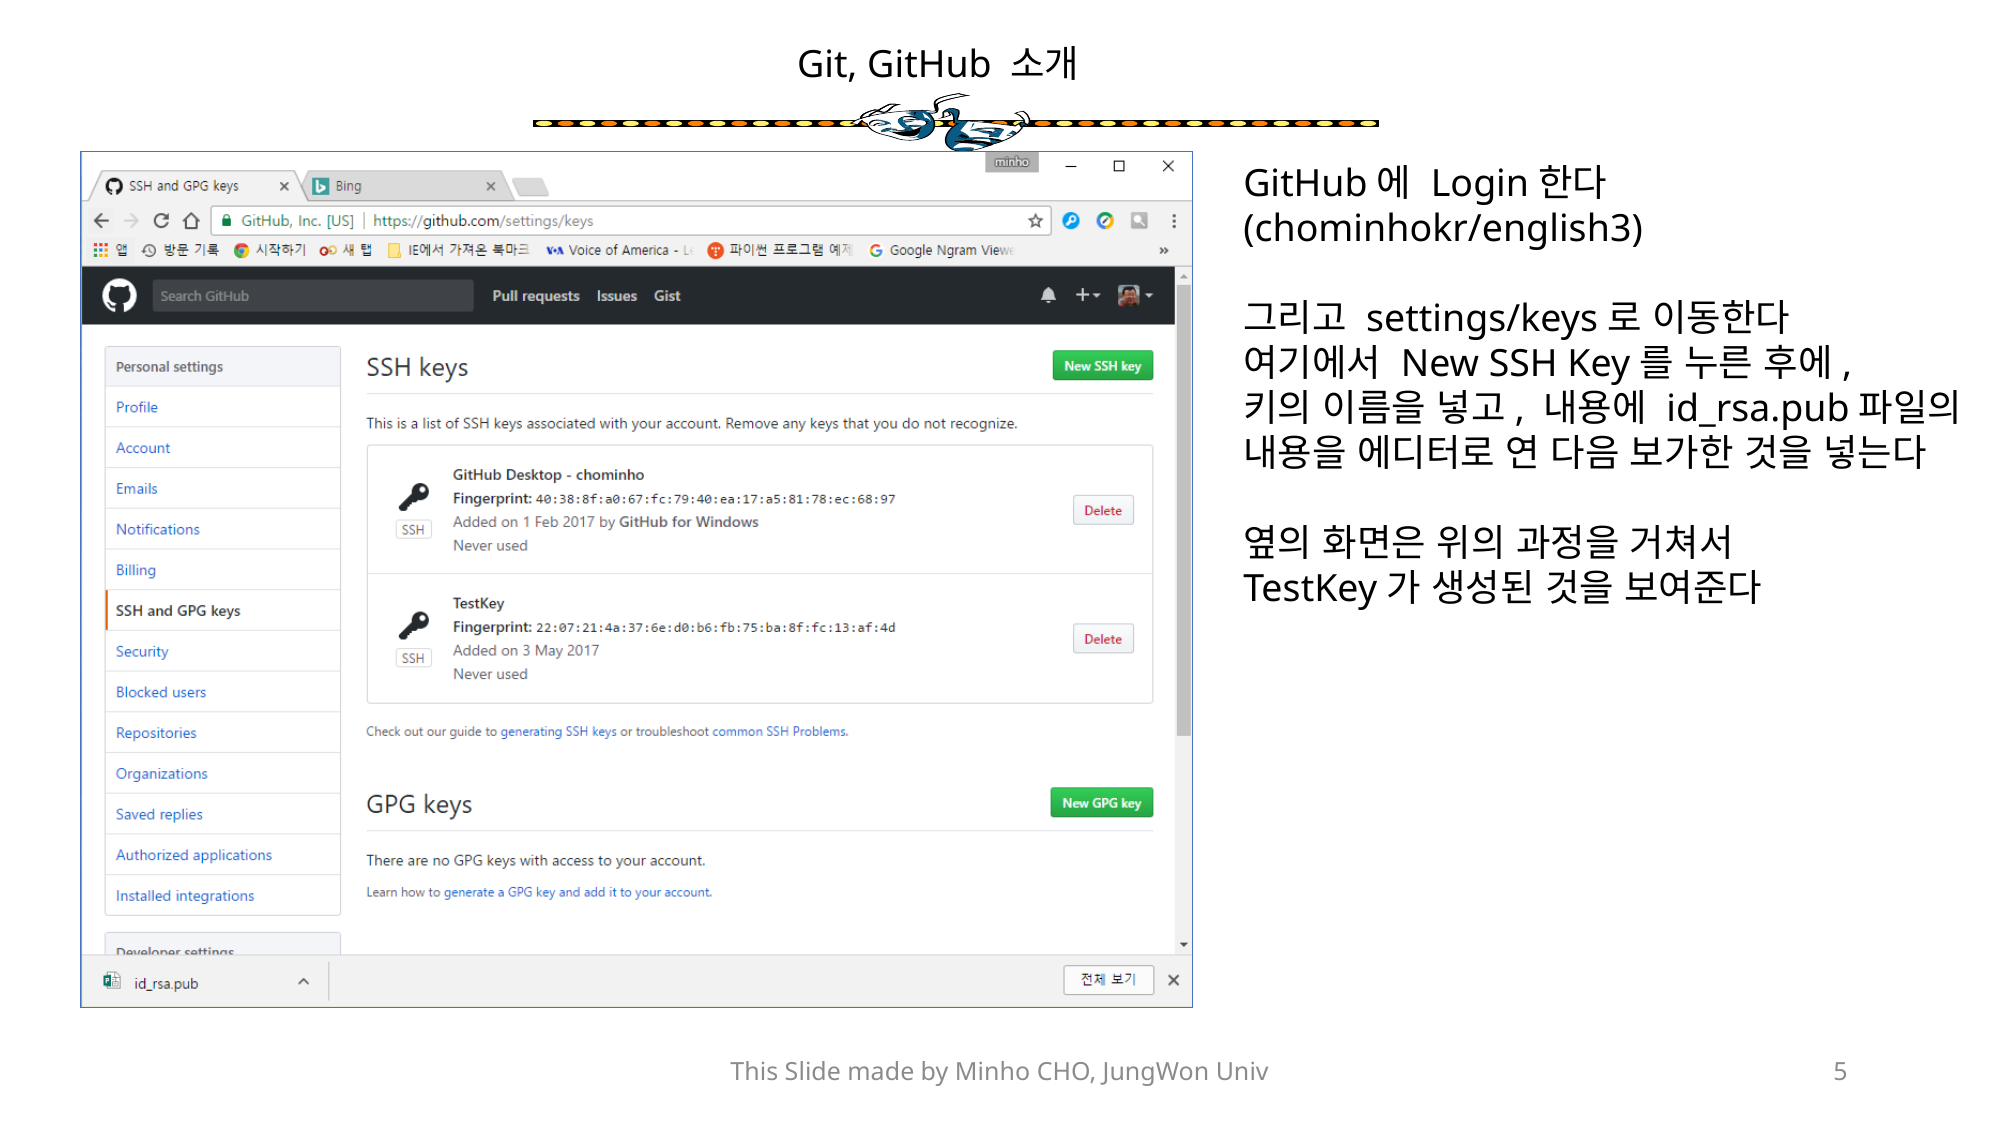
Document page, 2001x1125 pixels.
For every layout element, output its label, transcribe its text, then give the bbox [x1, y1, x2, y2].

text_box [533, 93, 1379, 152]
text_box GitHub에 Login한다 (chominhokr/english3) 그리고 settings/keys로 이동한다 여기에서 New SSH Key를 누른 후에, 키의 이름을 넣고, 내용에 id_rsa.pub파일의 내용을 에디터로 연 다음 보가한 것을 넣는다 옆의 화면은 위의 과정을 거쳐서 TestKey가 생성된 것을 보여준다 [1228, 151, 1978, 662]
picture [80, 151, 1193, 1008]
text_box Git, GitHub 소개 [782, 32, 1095, 93]
footer This Slide made by Minho CHO, JungWon Univ [662, 1042, 1338, 1103]
slide_number 5 [1412, 1042, 1863, 1103]
